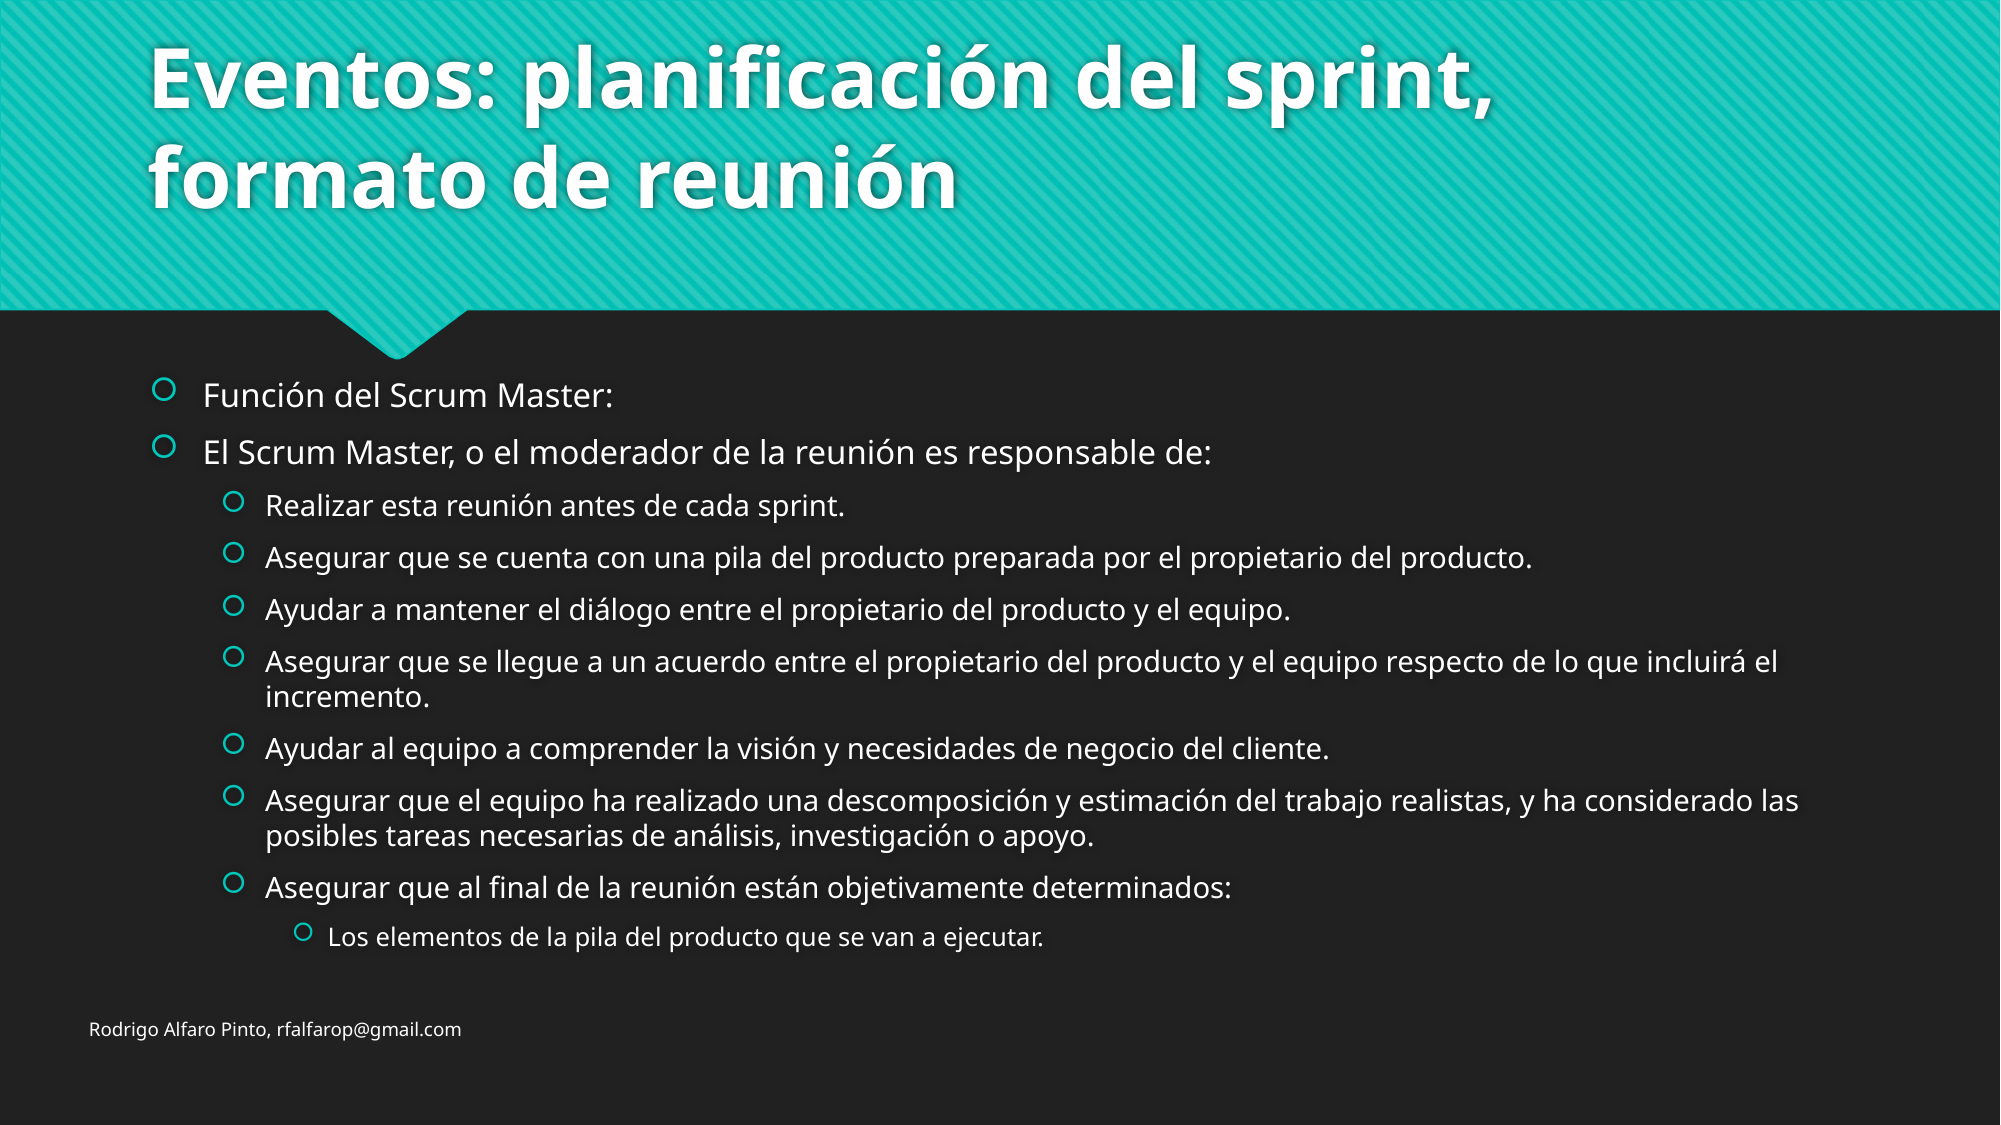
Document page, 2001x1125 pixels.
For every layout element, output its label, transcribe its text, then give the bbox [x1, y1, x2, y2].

title Eventos: planificación del sprint, formato de reunión [132, 73, 1868, 233]
footer Rodrigo Alfaro Pinto, rfalfarop@gmail.com [74, 991, 1493, 1051]
list Función del Scrum Master: El Scrum Master, o el moderador de la reunión es responsable de: Realizar esta reunión antes de cada sprint. Asegurar que se cuenta con una pila del producto preparada por el propietario del producto. Ayudar a mantener el diálogo entre el propietario del producto y el equipo. Asegurar que se llegue a un acuerdo entre el propietario del producto y el equipo respecto de lo que incluirá el incremento. Ayudar al equipo a comprender la visión y necesidades de negocio del cliente. Asegurar que el equipo ha realizado una descomposición y estimación del trabajo realistas, y ha considerado las posibles tareas necesarias de análisis, investigación o apoyo. Asegurar que al final de la reunión están objetivamente determinados: Los elementos de la pila del producto que se van a ejecutar. [134, 364, 1866, 962]
